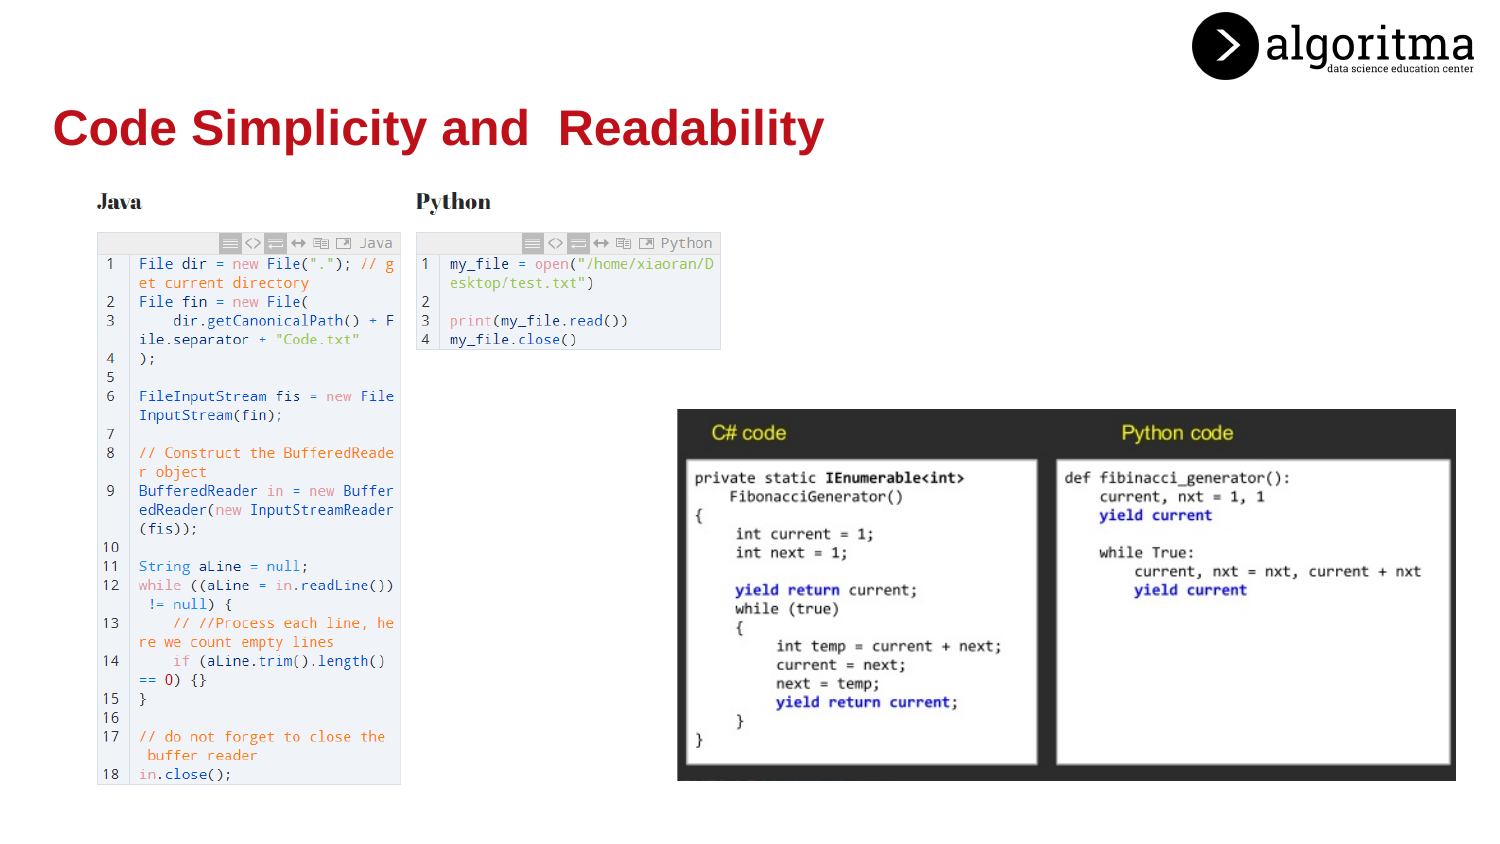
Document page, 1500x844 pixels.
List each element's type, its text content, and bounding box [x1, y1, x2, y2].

picture [87, 170, 1457, 794]
picture [1192, 12, 1477, 80]
text_box Code Simplicity and Readability [37, 28, 961, 171]
